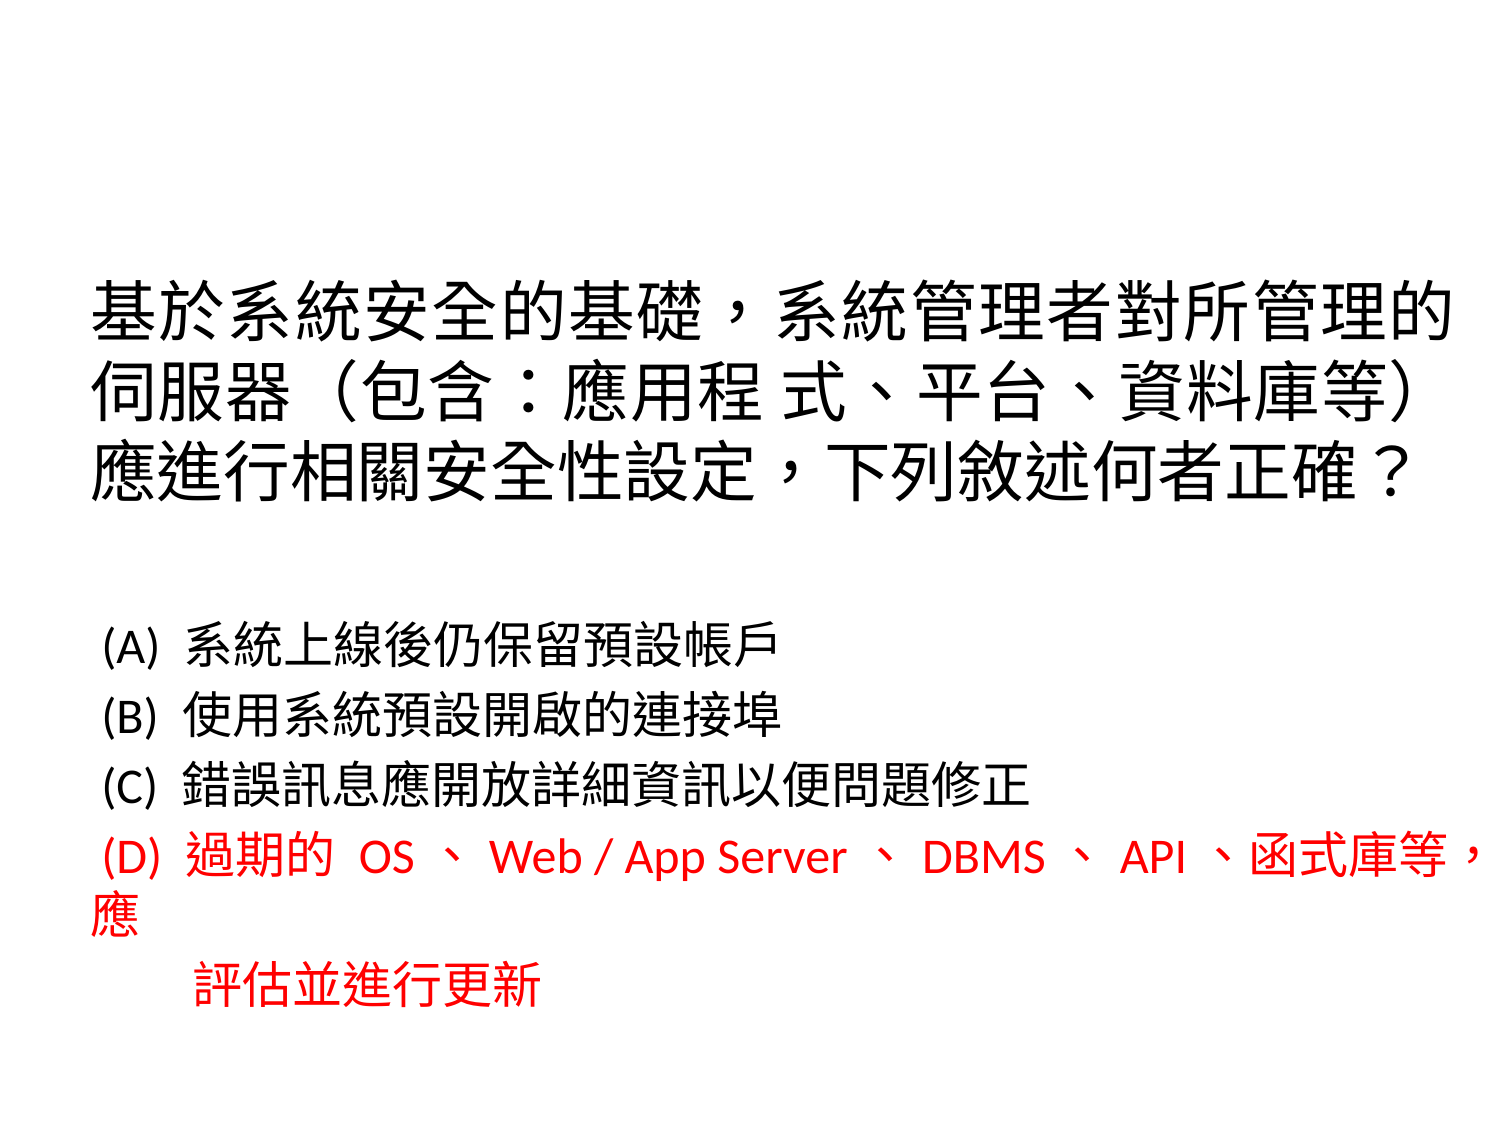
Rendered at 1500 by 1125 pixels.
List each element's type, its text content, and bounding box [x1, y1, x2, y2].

list 基於系統安全的基礎，系統管理者對所管理的伺服器（包含：應用程 式、平台、資料庫等）應進行相關安全性設定，下列敘述何者正確？ (A) 系統上線後仍保留預設帳戶 (B) 使用系統預設開啟的連接埠 (C) 錯誤訊息應開放詳細資訊以便問題修正 (D) 過期的 OS、Web / App Server、DBMS、API、函式庫等，應 評估並進行更新 [75, 262, 1471, 1059]
